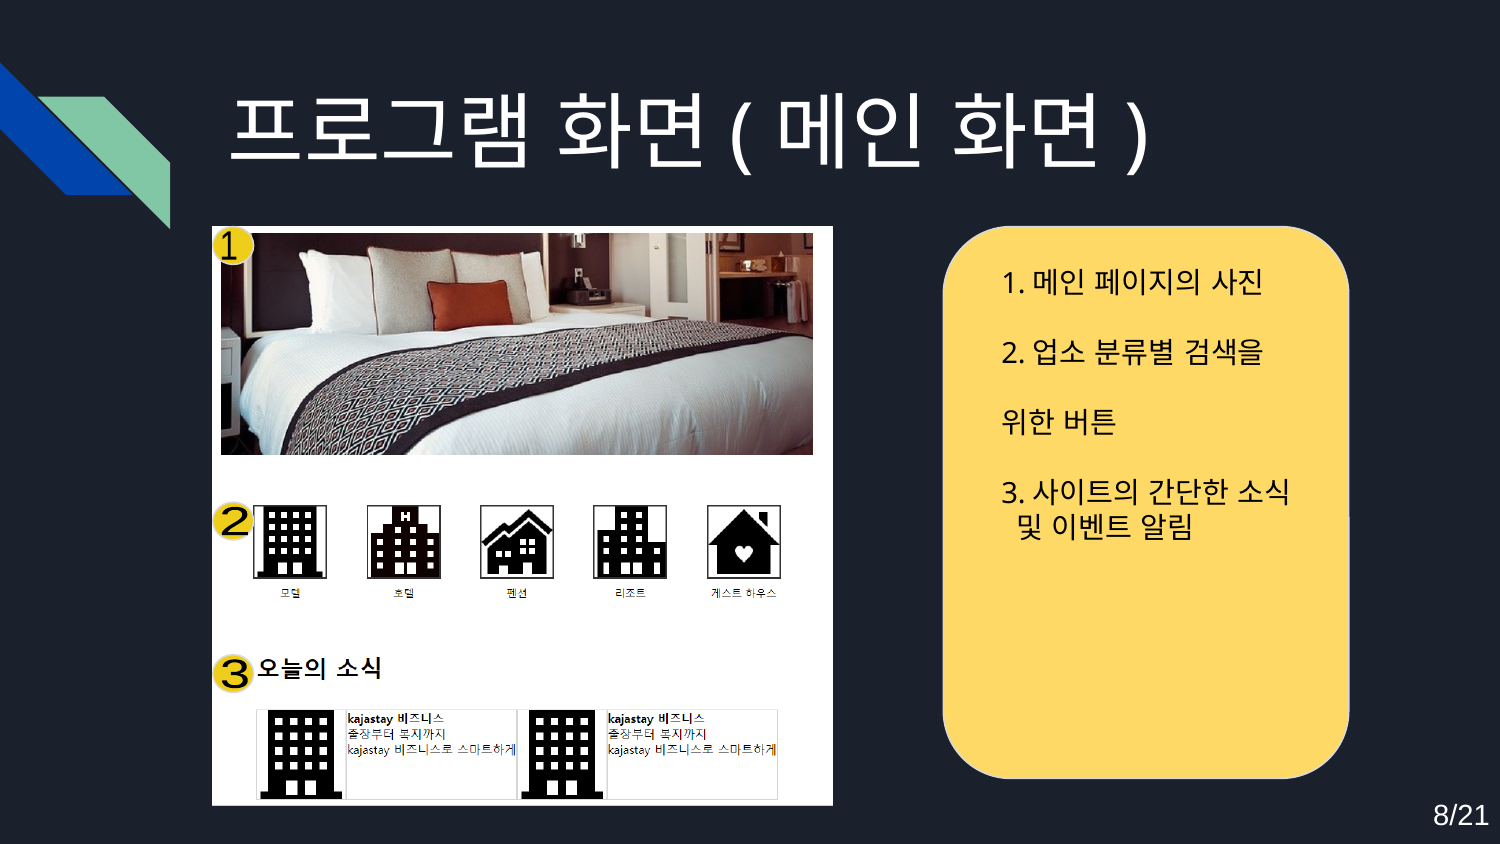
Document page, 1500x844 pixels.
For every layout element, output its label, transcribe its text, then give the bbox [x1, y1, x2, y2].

title 프로그램 화면(메인 화면) [212, 64, 1391, 215]
text_box 1.메인 페이지의 사진 2.업소 분류별 검색을 위한 버튼 3.사이트의 간단한 소식 및 이벤트 알림 [986, 249, 1314, 748]
text_box [943, 226, 1349, 779]
text_box 8/21 [1418, 788, 1500, 839]
picture [212, 226, 833, 806]
